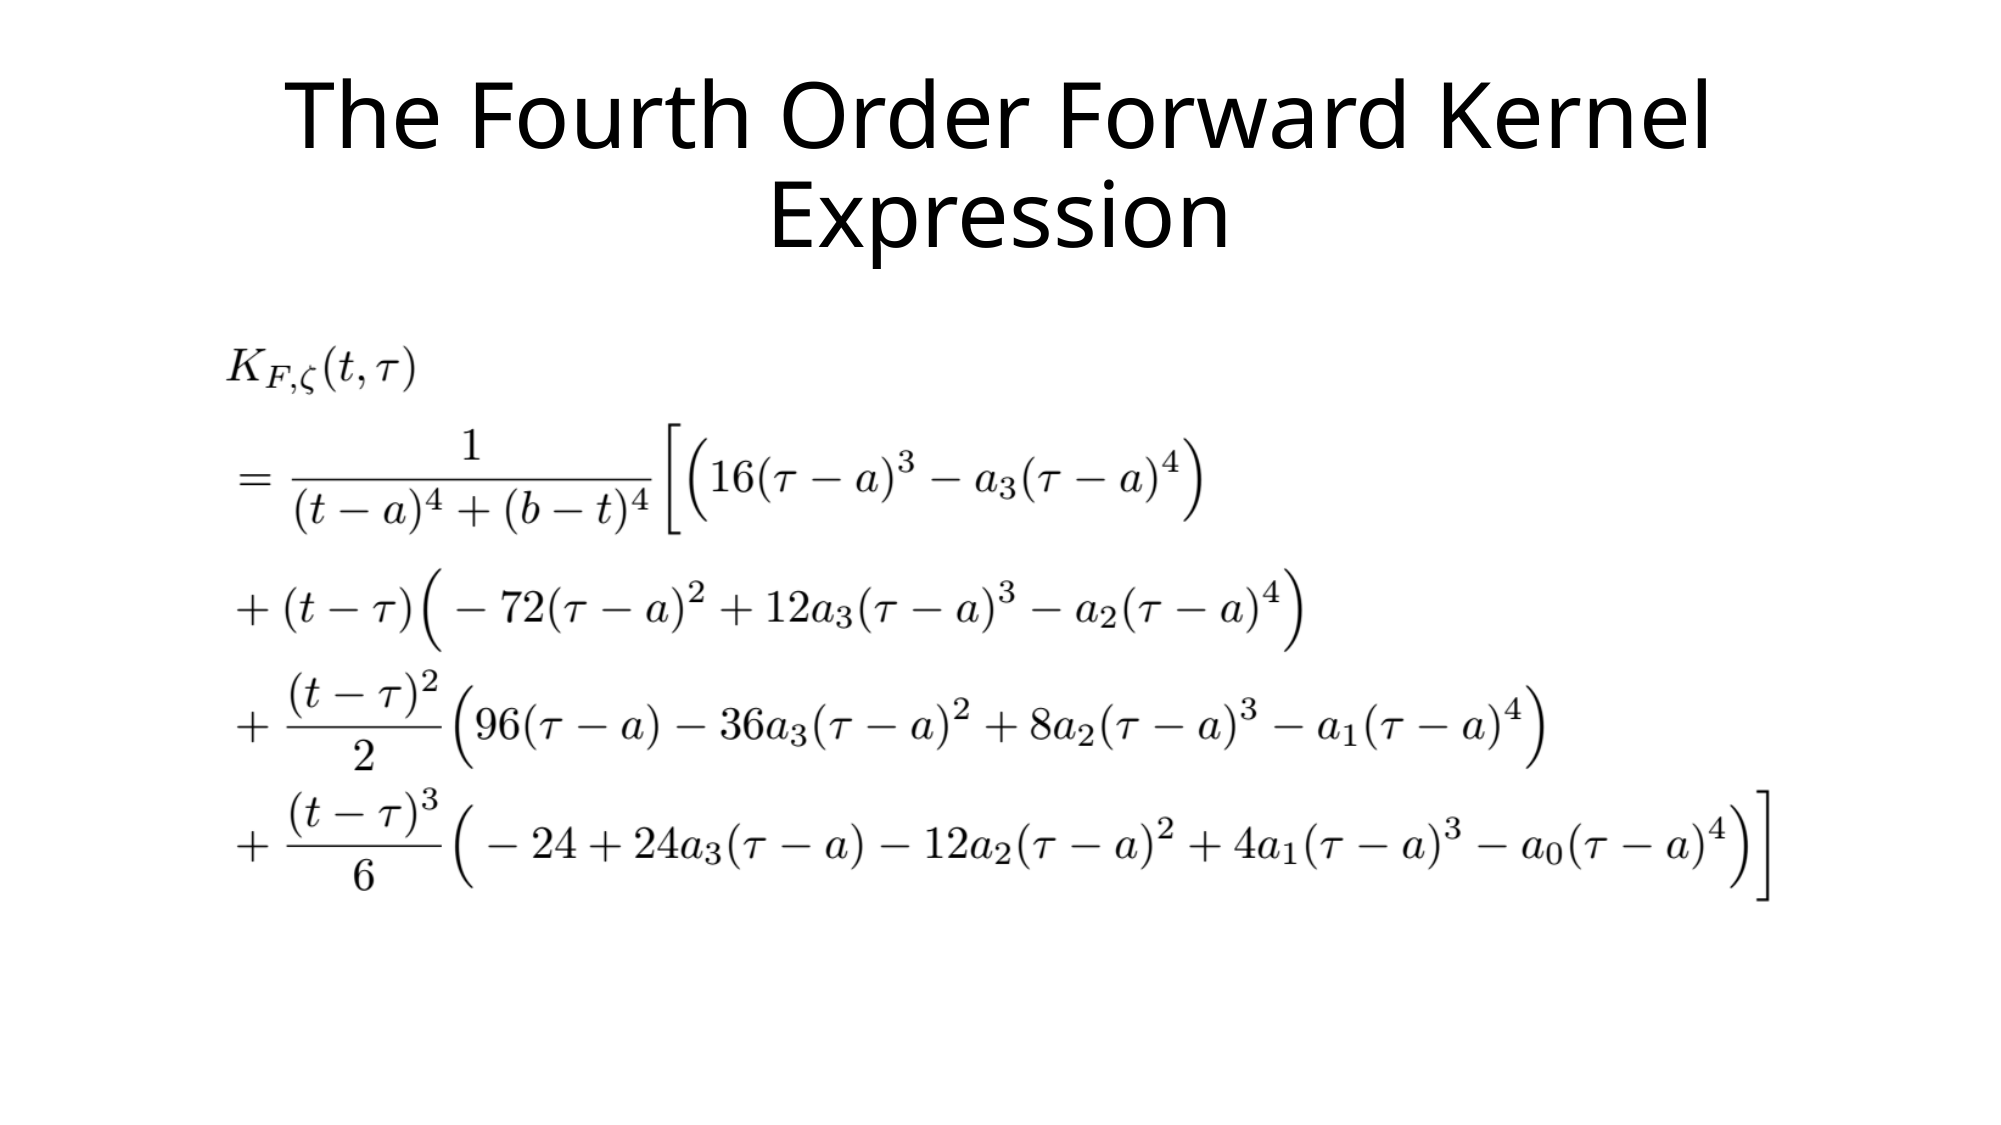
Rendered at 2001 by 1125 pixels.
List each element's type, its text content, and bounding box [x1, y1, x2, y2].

title The Fourth Order Forward Kernel Expression [137, 59, 1863, 278]
picture [213, 333, 1787, 925]
